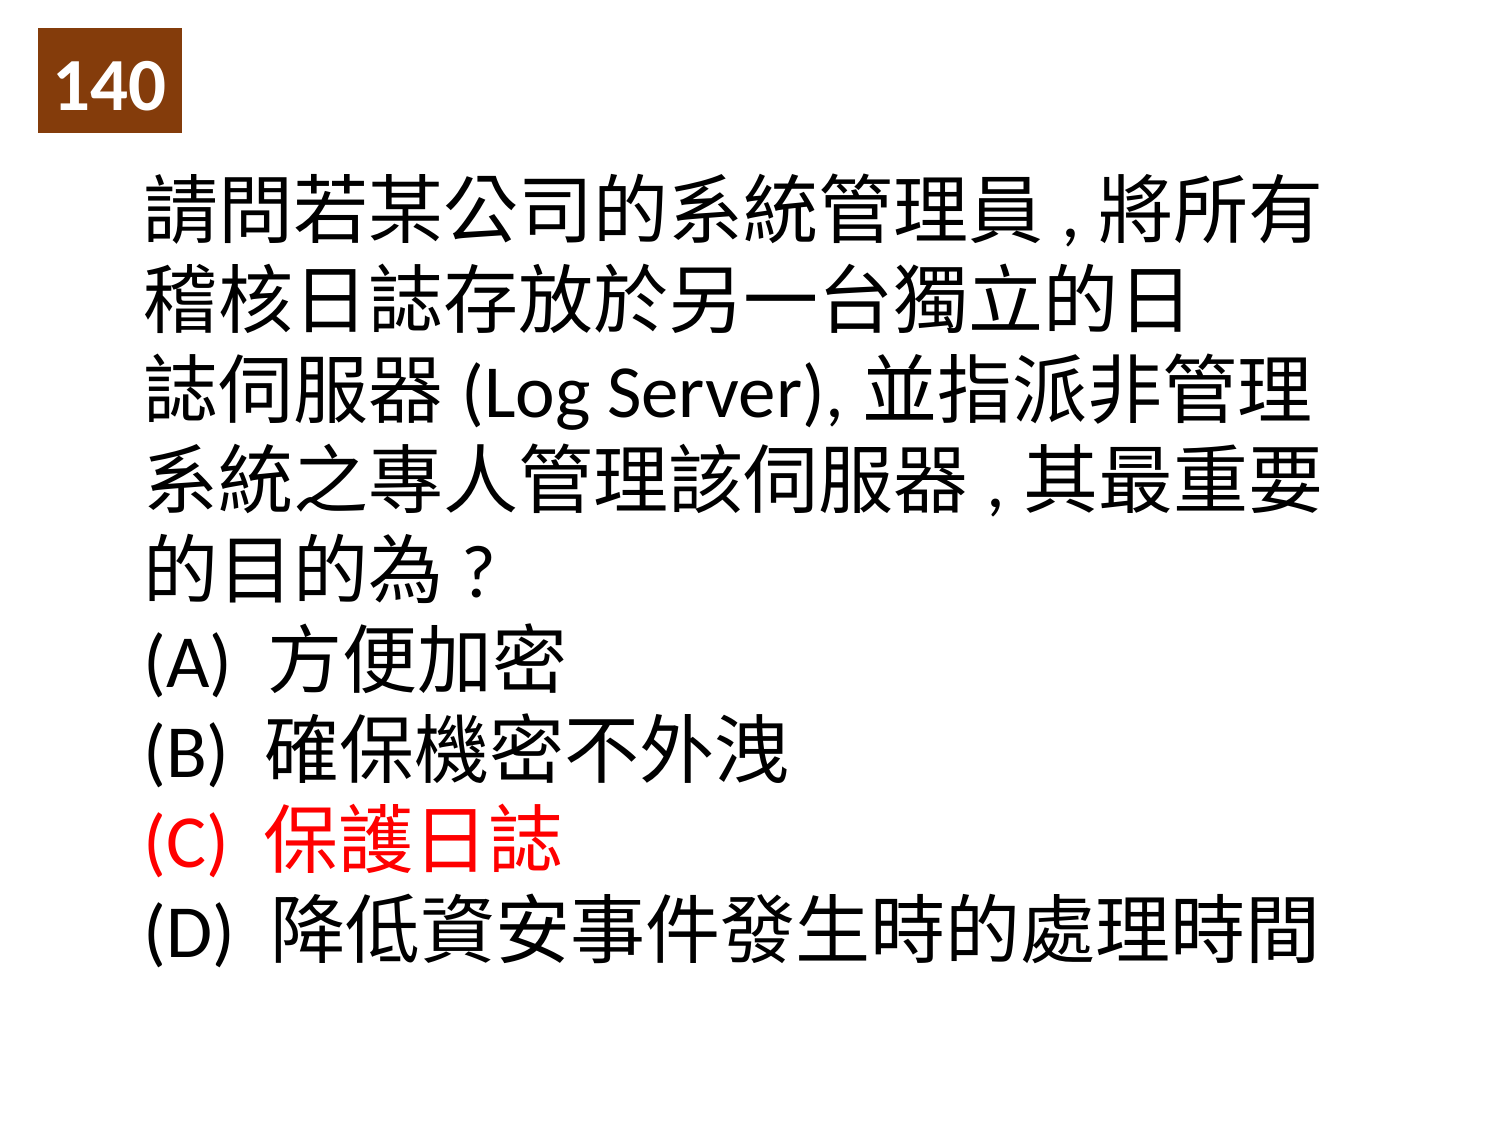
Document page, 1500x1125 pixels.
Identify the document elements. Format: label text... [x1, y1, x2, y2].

text_box 140 [38, 28, 182, 133]
text_box 請問若某公司的系統管理員,將所有稽核日誌存放於另一台獨立的日 誌伺服器(Log Server),並指派非管理系統之專人管理該伺服器,其最重要的目的為? (A) 方便加密 (B) 確保機密不外洩 (C) 保護日誌 (D) 降低資安事件發生時的處理時間 [128, 155, 1372, 980]
